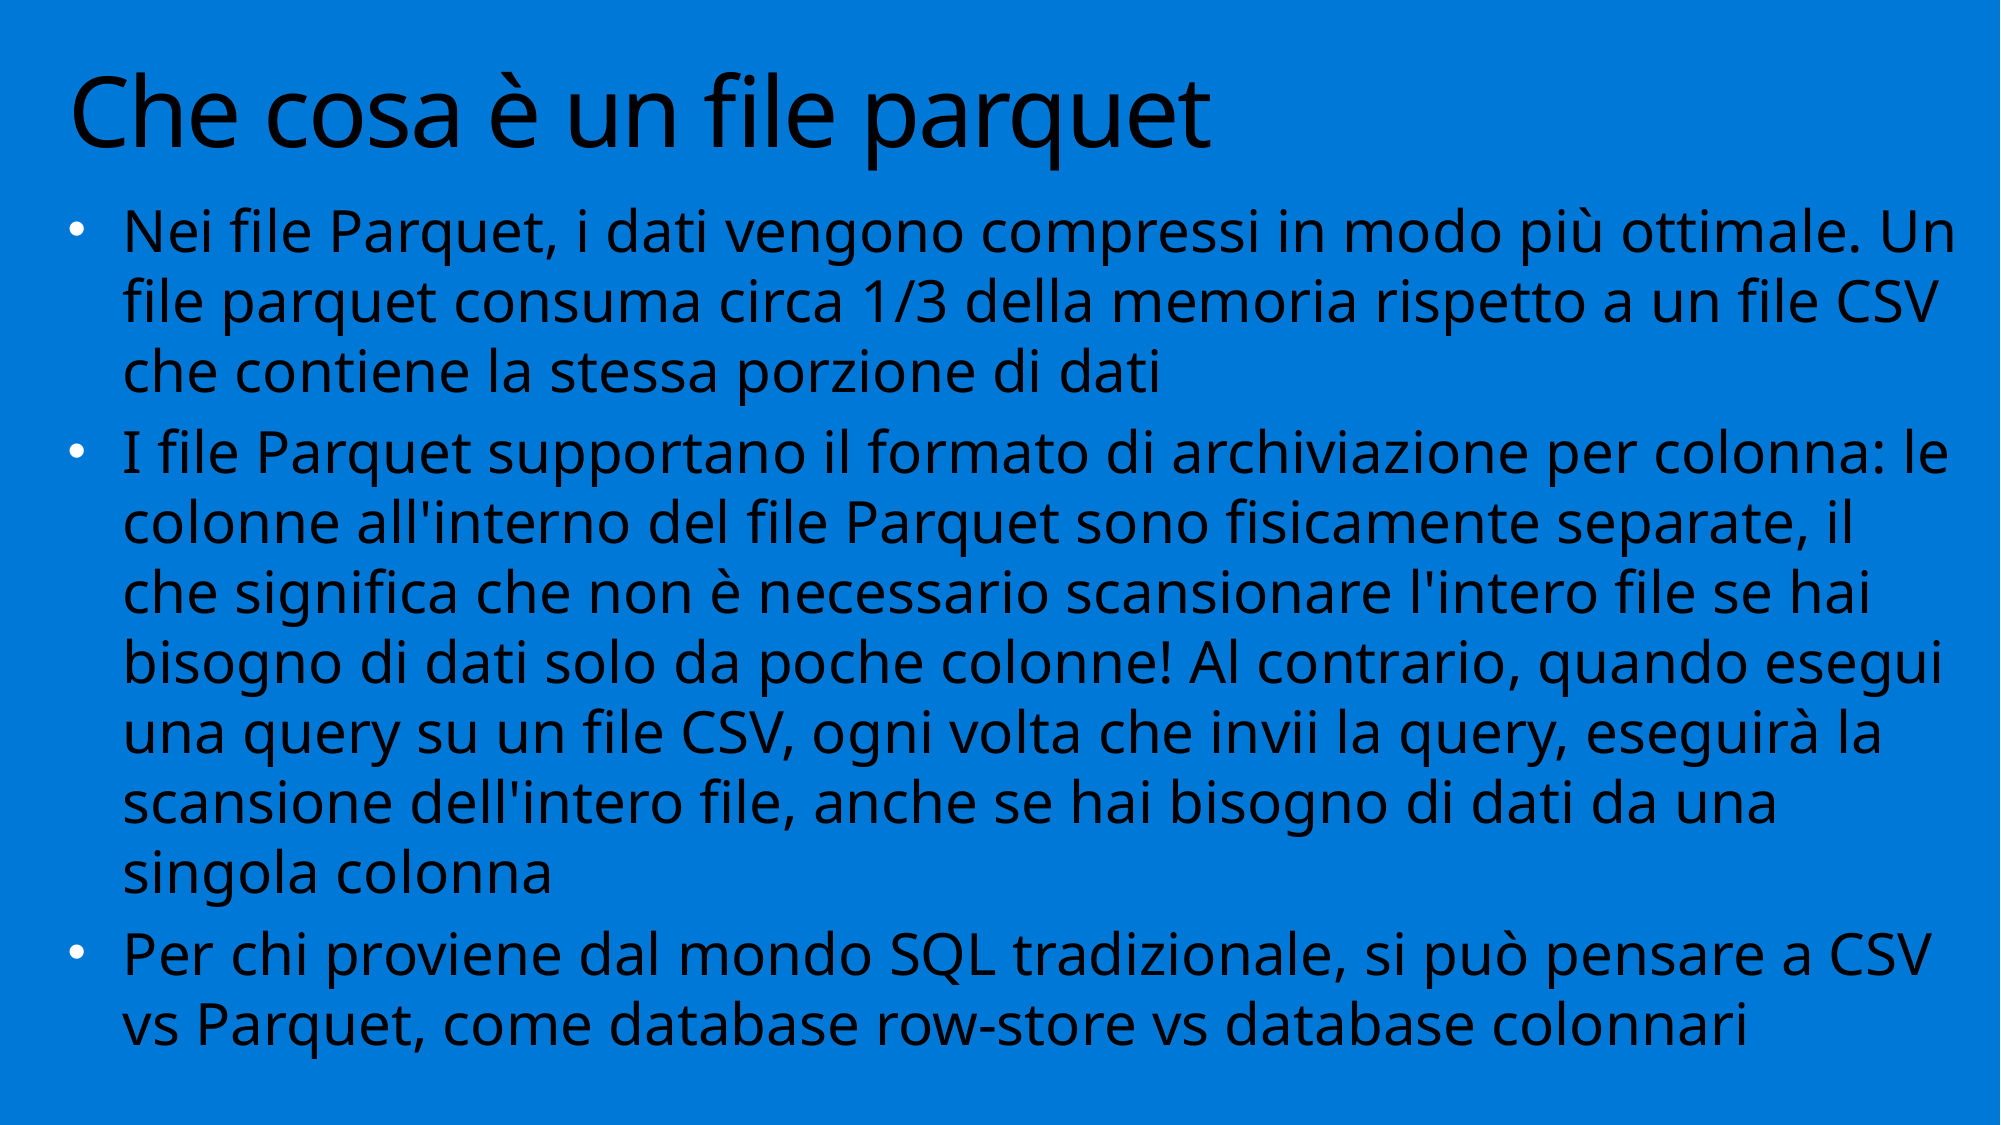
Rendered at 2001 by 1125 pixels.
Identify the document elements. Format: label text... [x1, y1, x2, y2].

title Che cosa è un file parquet [44, 47, 1957, 196]
list Nei file Parquet, i dati vengono compressi in modo più ottimale. Un file parquet consuma circa 1/3 della memoria rispetto a un file CSV che contiene la stessa porzione di dati I file Parquet supportano il formato di archiviazione per colonna: le colonne all'interno del file Parquet sono fisicamente separate, il che significa che non è necessario scansionare l'intero file se hai bisogno di dati solo da poche colonne! Al contrario, quando esegui una query su un file CSV, ogni volta che invii la query, eseguirà la scansione dell'intero file, anche se hai bisogno di dati da una singola colonna Per chi proviene dal mondo SQL tradizionale, si può pensare a CSV vs Parquet, come database row-store vs database colonnari [43, 178, 1982, 1015]
